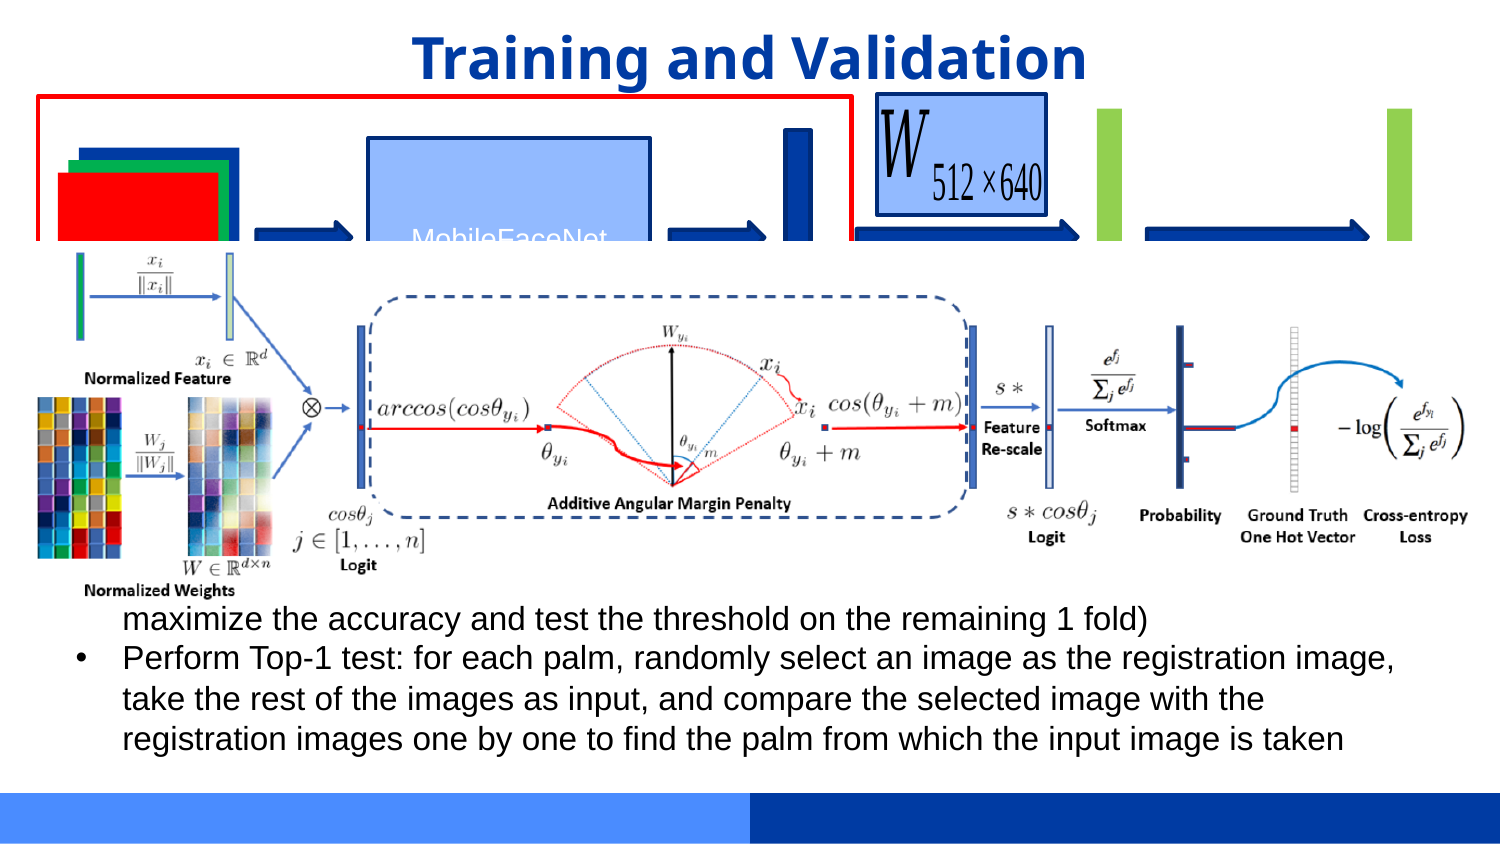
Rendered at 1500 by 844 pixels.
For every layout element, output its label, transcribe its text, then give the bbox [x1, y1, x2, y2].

text_box [1385, 107, 1414, 240]
title Training and Validation [117, 6, 1383, 112]
text_box [1095, 107, 1124, 240]
text_box [1144, 218, 1370, 240]
text_box Train the network using ArgFace Framework Perform 10-fold validation on test set (use 9 folds to determine the threshold which maximize the accuracy and test the threshold on the remaining 1 fold) Perform Top-1 test: for each palm, randomly select an image as the registration image, take the rest of the images as input, and compare the selected image with the registration images one by one to find the palm from which the input image is taken [60, 611, 1427, 764]
text_box [36, 94, 854, 240]
text_box [854, 218, 1080, 240]
picture [0, 241, 1500, 603]
